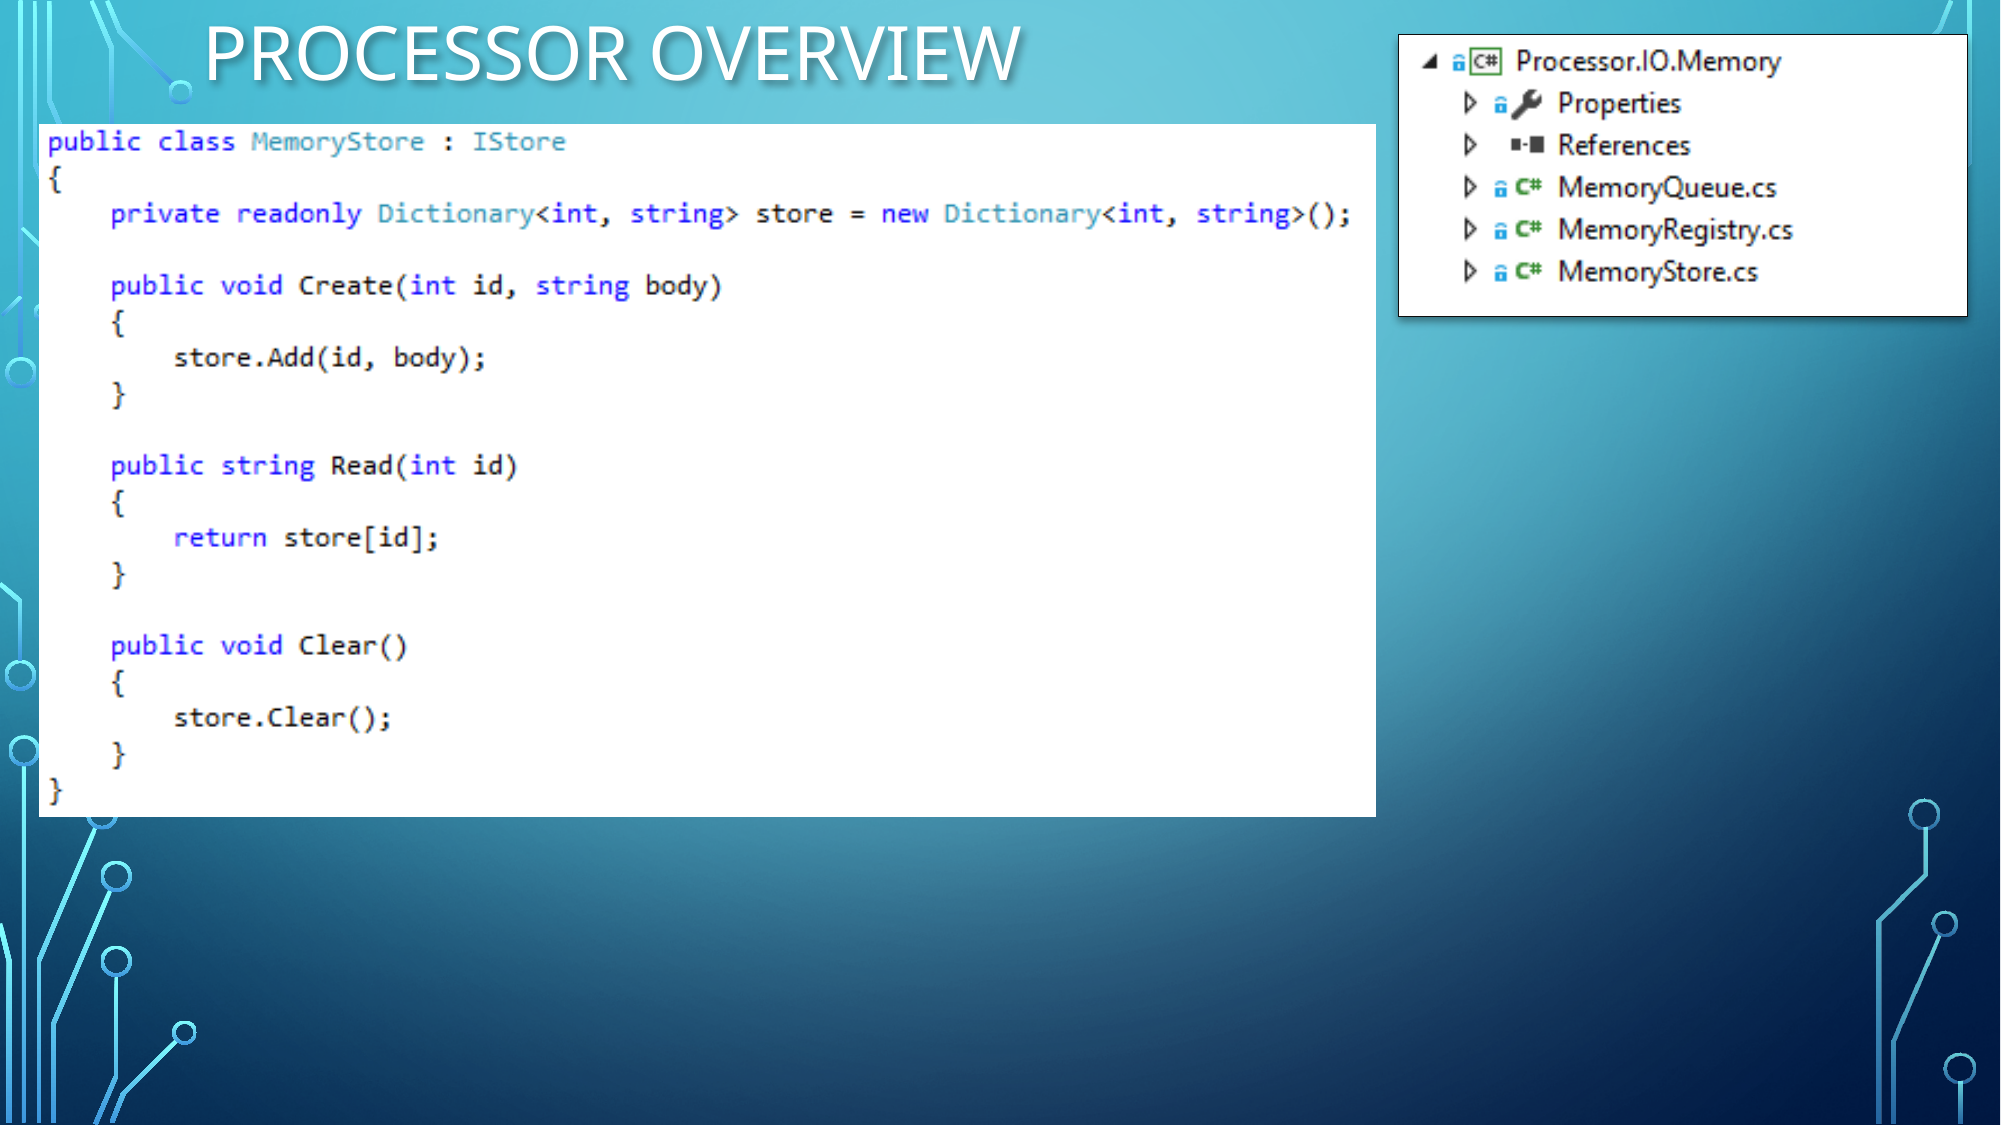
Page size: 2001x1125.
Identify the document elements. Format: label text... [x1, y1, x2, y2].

picture [1398, 34, 1969, 317]
picture [39, 124, 1376, 817]
title Processor Overview [187, 0, 1813, 112]
